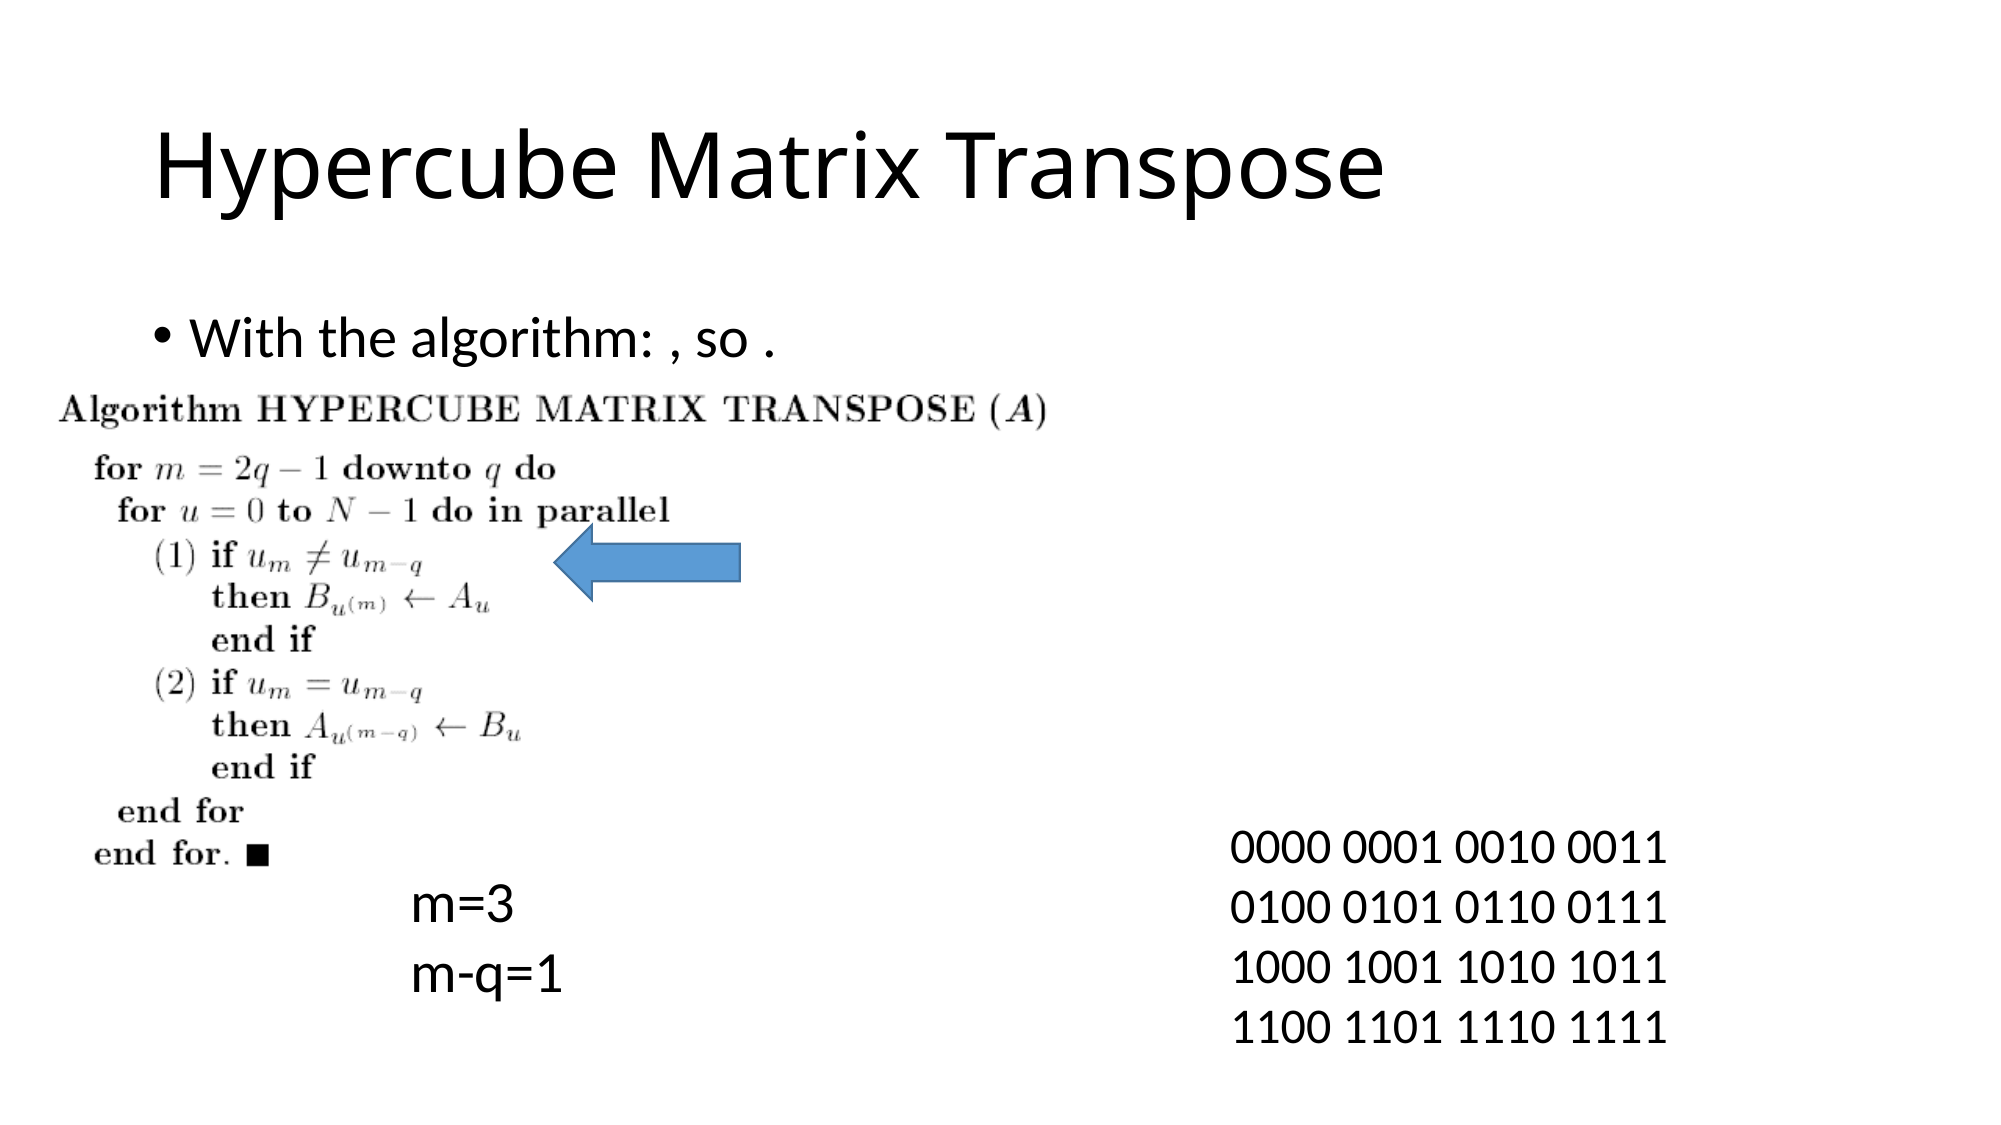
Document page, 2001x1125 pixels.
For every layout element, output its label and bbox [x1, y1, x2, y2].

title [137, 59, 1863, 278]
text_box [1215, 806, 1683, 1061]
picture [39, 370, 1070, 893]
text_box [395, 893, 855, 1012]
